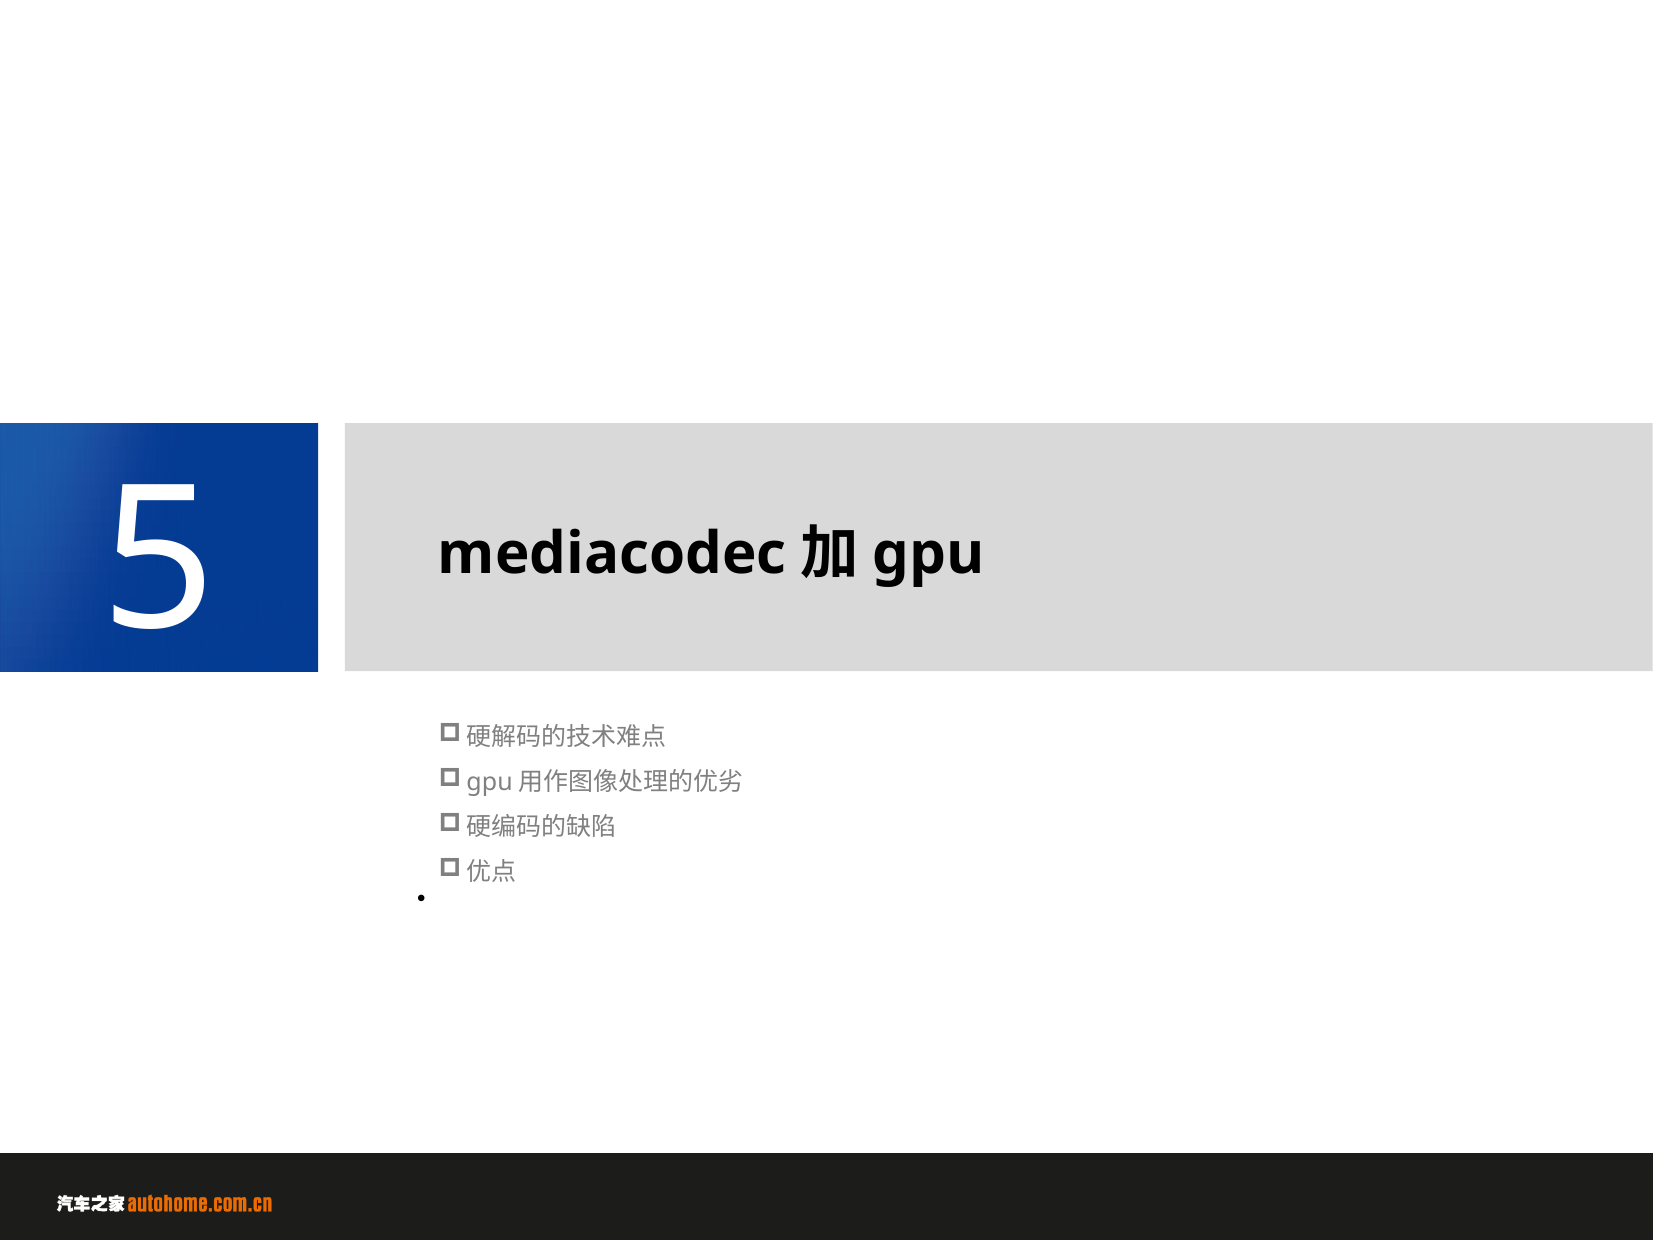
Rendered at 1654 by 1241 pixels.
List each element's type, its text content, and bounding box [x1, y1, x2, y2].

text_box 硬解码的技术难点 gpu用作图像处理的优劣 硬编码的缺陷 优点 [383, 698, 1422, 1102]
picture [0, 1153, 1653, 1240]
text_box mediacodec加gpu [423, 485, 1599, 615]
text_box 5 [0, 423, 319, 672]
